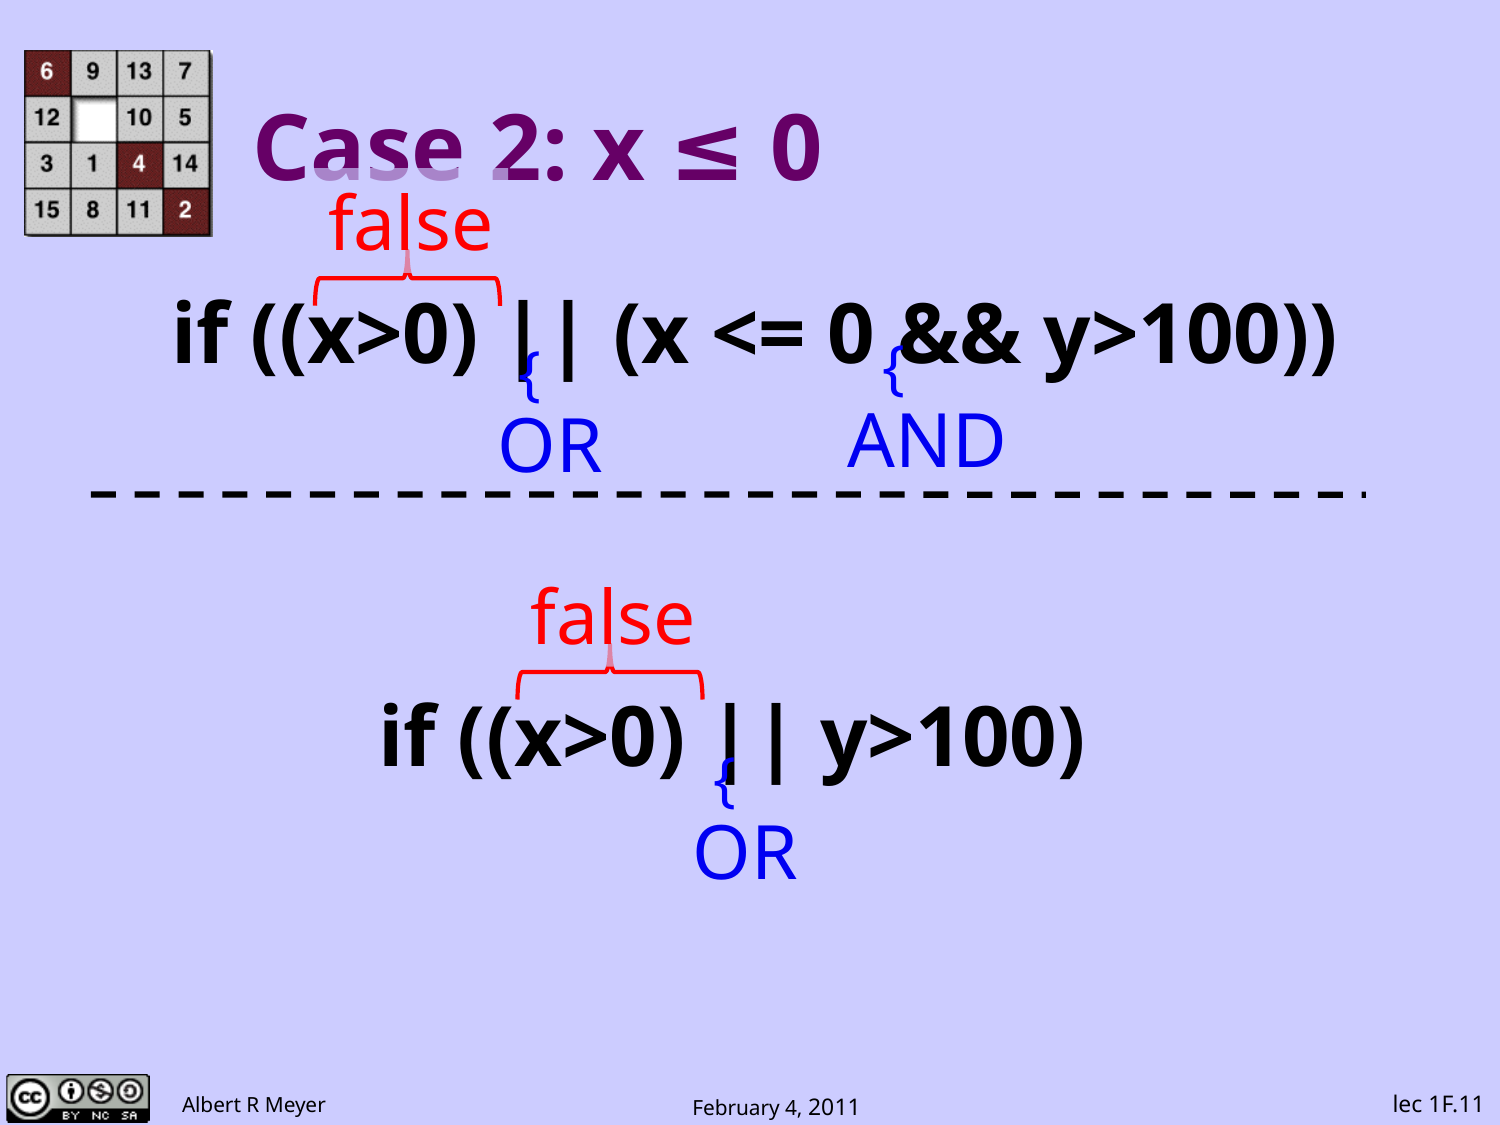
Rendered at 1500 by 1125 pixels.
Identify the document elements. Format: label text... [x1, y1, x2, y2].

picture [6, 1074, 150, 1123]
title Case 2: x ≤ 0 [237, 49, 1476, 238]
picture [24, 50, 213, 237]
slide_number lec 1F.11 [1376, 1081, 1500, 1125]
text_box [90, 273, 1367, 904]
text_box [307, 167, 515, 271]
